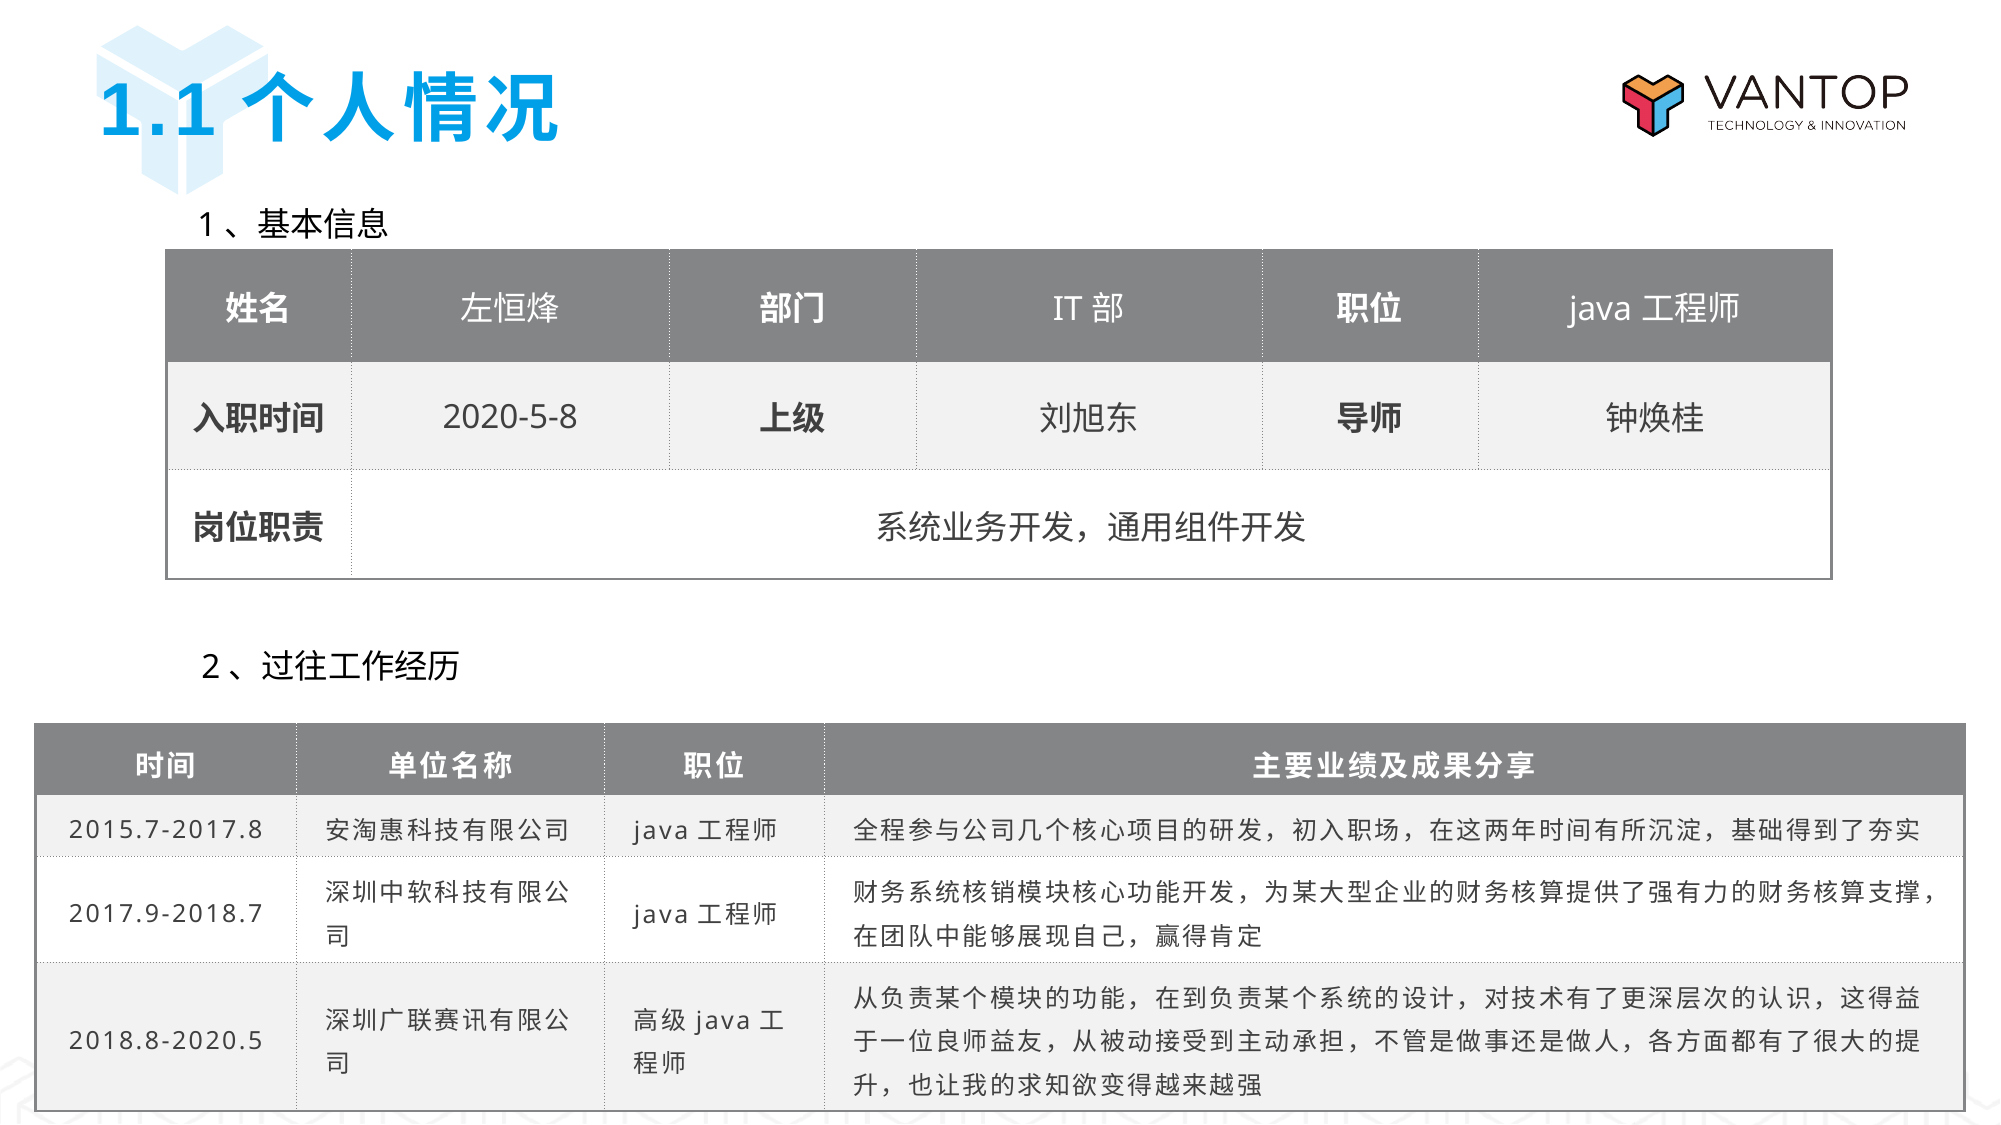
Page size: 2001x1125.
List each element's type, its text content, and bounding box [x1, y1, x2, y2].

text_box 2、过往工作经历 [186, 638, 1291, 693]
table_cell 从负责某个模块的功能，在到负责某个系统的设计，对技术有了更深层次的认识，这得益于一位良师益友，从被动接受到主动承担，不管是做事还是做人，各方面都有了很大的提升，也让我的求知欲变得越来越强 [824, 962, 1963, 1110]
table_cell 入职时间 [168, 362, 351, 470]
table_header 时间 [37, 726, 296, 793]
table_cell 2020-5-8 [351, 362, 670, 470]
table_cell 上级 [670, 362, 916, 470]
table_cell 2018.8-2020.5 [37, 962, 296, 1110]
table_cell 2015.7-2017.8 [37, 795, 296, 856]
table_cell 深圳中软科技有限公司 [296, 856, 605, 962]
table_cell 岗位职责 [168, 470, 351, 578]
table_cell 2017.9-2018.7 [37, 856, 296, 962]
table_header 职位 [1262, 252, 1478, 359]
table_cell 刘旭东 [916, 362, 1262, 470]
table_cell 深圳广联赛讯有限公司 [296, 962, 605, 1110]
table_cell 高级java工程师 [605, 962, 824, 1110]
table_header 职位 [605, 726, 824, 793]
table_header 单位名称 [296, 726, 605, 793]
table_cell 导师 [1262, 362, 1478, 470]
table_cell 钟焕桂 [1478, 362, 1830, 470]
text_box 1、基本信息 [182, 195, 1287, 249]
table_cell java工程师 [605, 795, 824, 856]
table_cell 安淘惠科技有限公司 [296, 795, 605, 856]
table_cell 全程参与公司几个核心项目的研发，初入职场，在这两年时间有所沉淀，基础得到了夯实 [824, 795, 1963, 856]
table_header 左恒烽 [351, 252, 670, 359]
table_header 姓名 [168, 252, 351, 359]
table_cell 系统业务开发，通用组件开发 [351, 470, 1830, 578]
picture [1564, 46, 1966, 161]
table_cell java工程师 [605, 856, 824, 962]
table_header IT部 [916, 252, 1262, 359]
table_header 主要业绩及成果分享 [824, 726, 1963, 793]
title 1.1个人情况 [83, 51, 1631, 159]
picture [0, 1042, 2001, 1125]
table_header java工程师 [1478, 252, 1830, 359]
table_header 部门 [670, 252, 916, 359]
table_cell 财务系统核销模块核心功能开发，为某大型企业的财务核算提供了强有力的财务核算支撑，在团队中能够展现自己，赢得肯定 [824, 856, 1963, 962]
